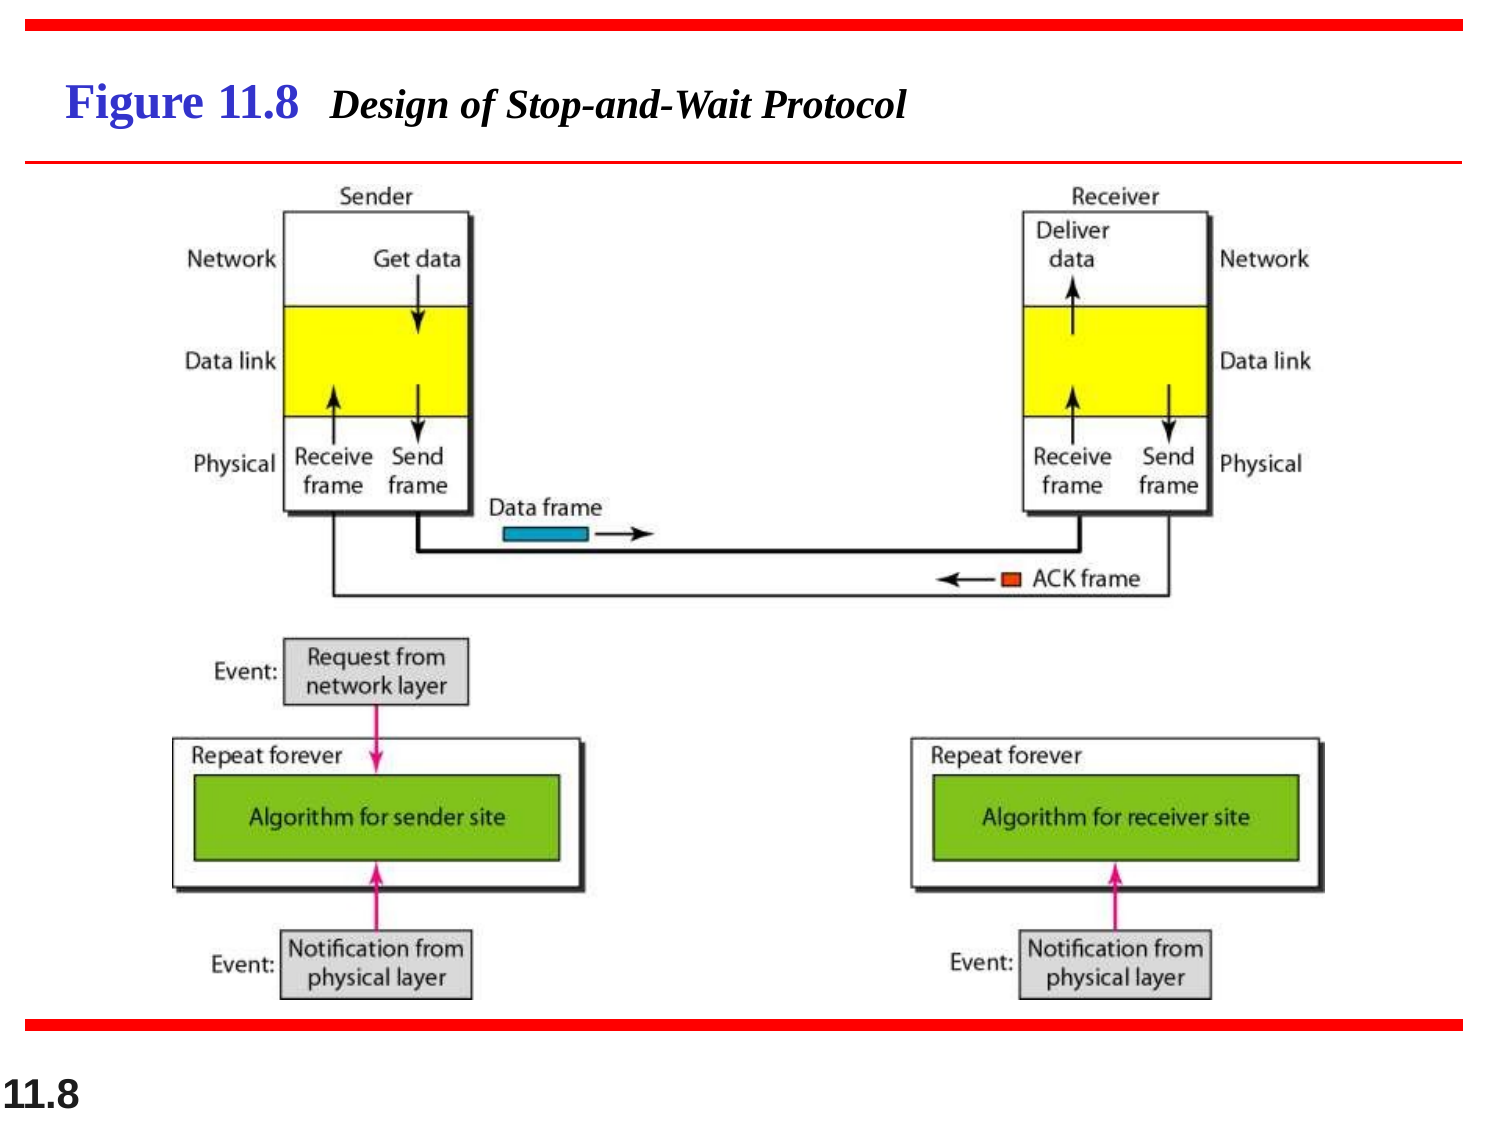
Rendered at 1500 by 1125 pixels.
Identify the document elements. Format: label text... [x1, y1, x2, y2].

picture [171, 184, 1326, 1001]
slide_number 11.8 [0, 1068, 110, 1125]
title Figure 11.8 Design of Stop-and-Wait Protocol [62, 66, 909, 257]
